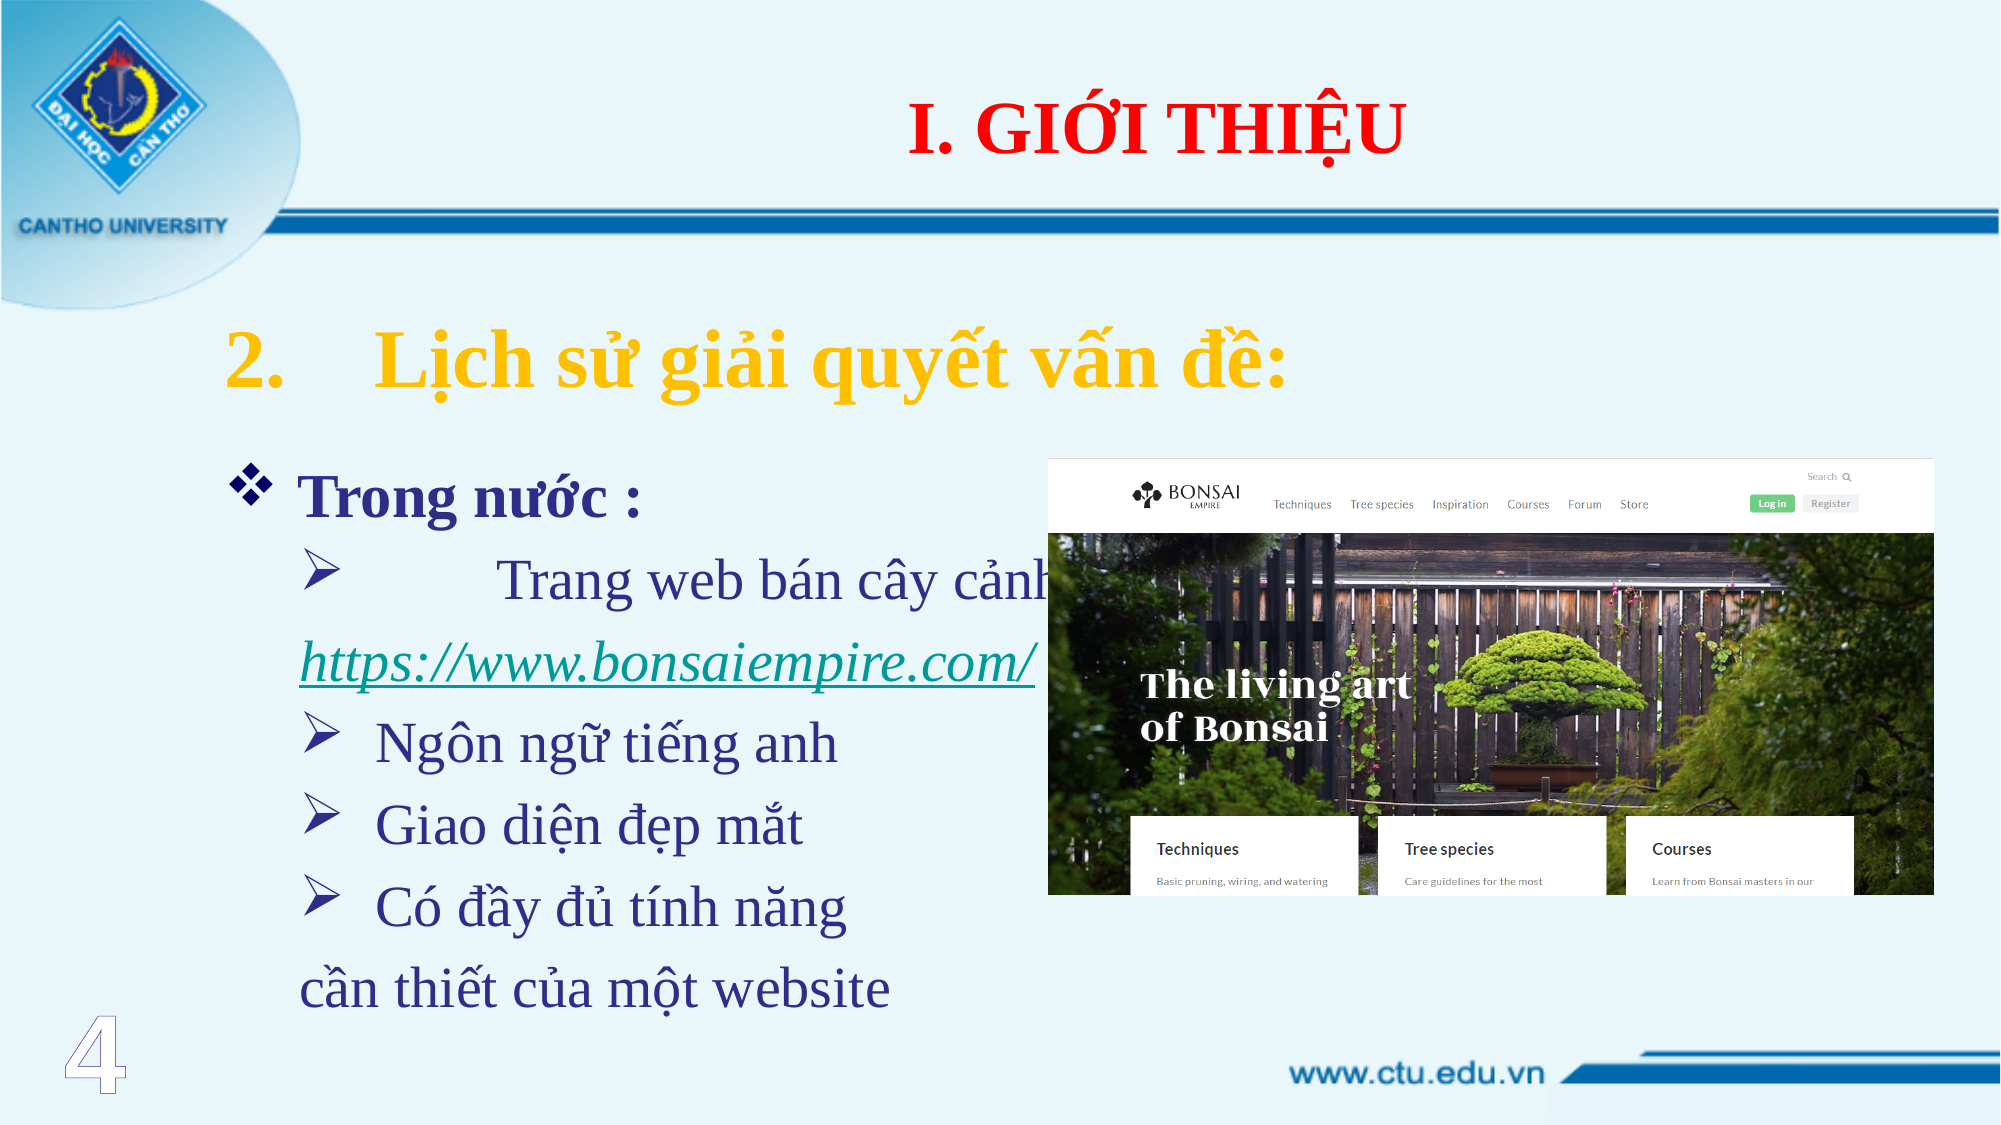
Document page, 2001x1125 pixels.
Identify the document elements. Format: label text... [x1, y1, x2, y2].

title I. GIỚI THIỆU [383, 46, 1934, 202]
list 2. Lịch sử giải quyết vấn đề: Trong nước : Trang web bán cây cảnh https://www.bonsaiempire.com/ Ngôn ngữ tiếng anh Giao diện đẹp mắt Có đầy đủ tính năng cần thiết của một website [209, 297, 2000, 1057]
text_box 4 [0, 973, 190, 1124]
picture [0, 0, 2001, 1125]
